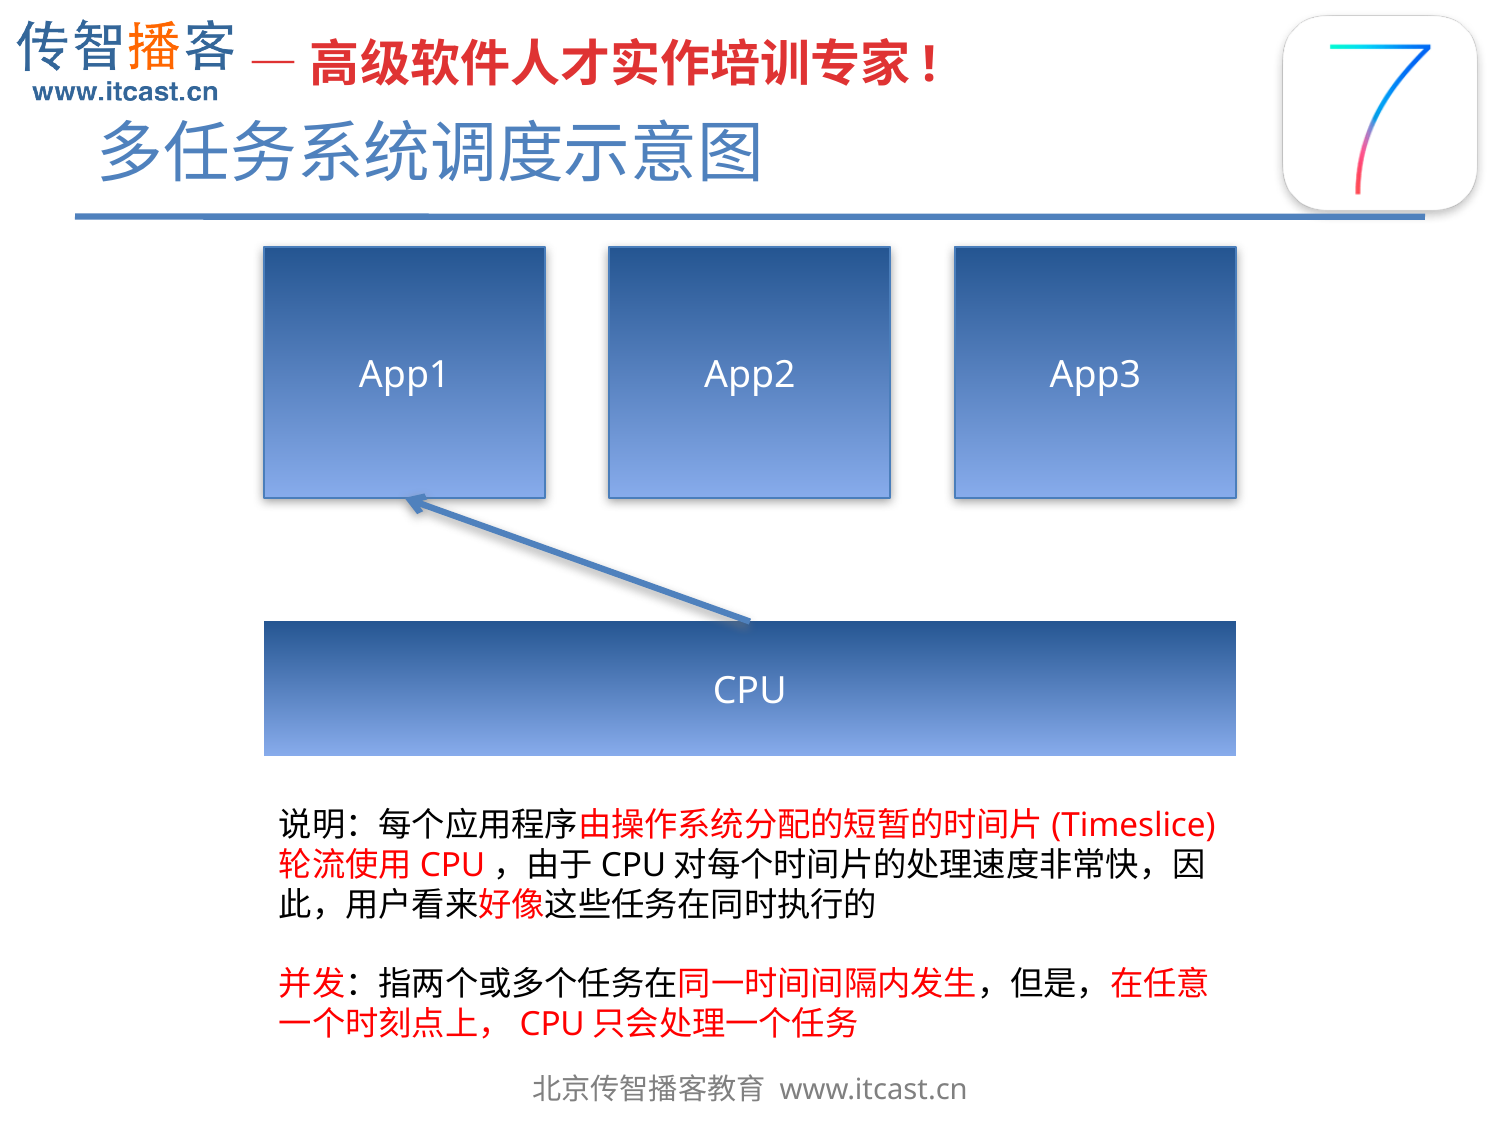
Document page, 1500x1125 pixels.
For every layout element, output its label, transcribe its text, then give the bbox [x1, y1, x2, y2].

text_box App3 [954, 246, 1237, 499]
text_box 说明：每个应用程序由操作系统分配的短暂的时间片(Timeslice)轮流使用CPU，由于CPU对每个时间片的处理速度非常快，因此，用户看来好像这些任务在同时执行的 并发：指两个或多个任务在同一时间间隔内发生，但是，在任意一个时刻点上，CPU只会处理一个任务 [264, 795, 1236, 1050]
picture [16, 19, 234, 101]
text_box App2 [608, 246, 891, 499]
text_box CPU [264, 621, 1236, 756]
title 多任务系统调度示意图 [81, 102, 1416, 286]
picture [1163, 0, 1500, 263]
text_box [404, 497, 751, 622]
text_box App1 [263, 246, 546, 499]
